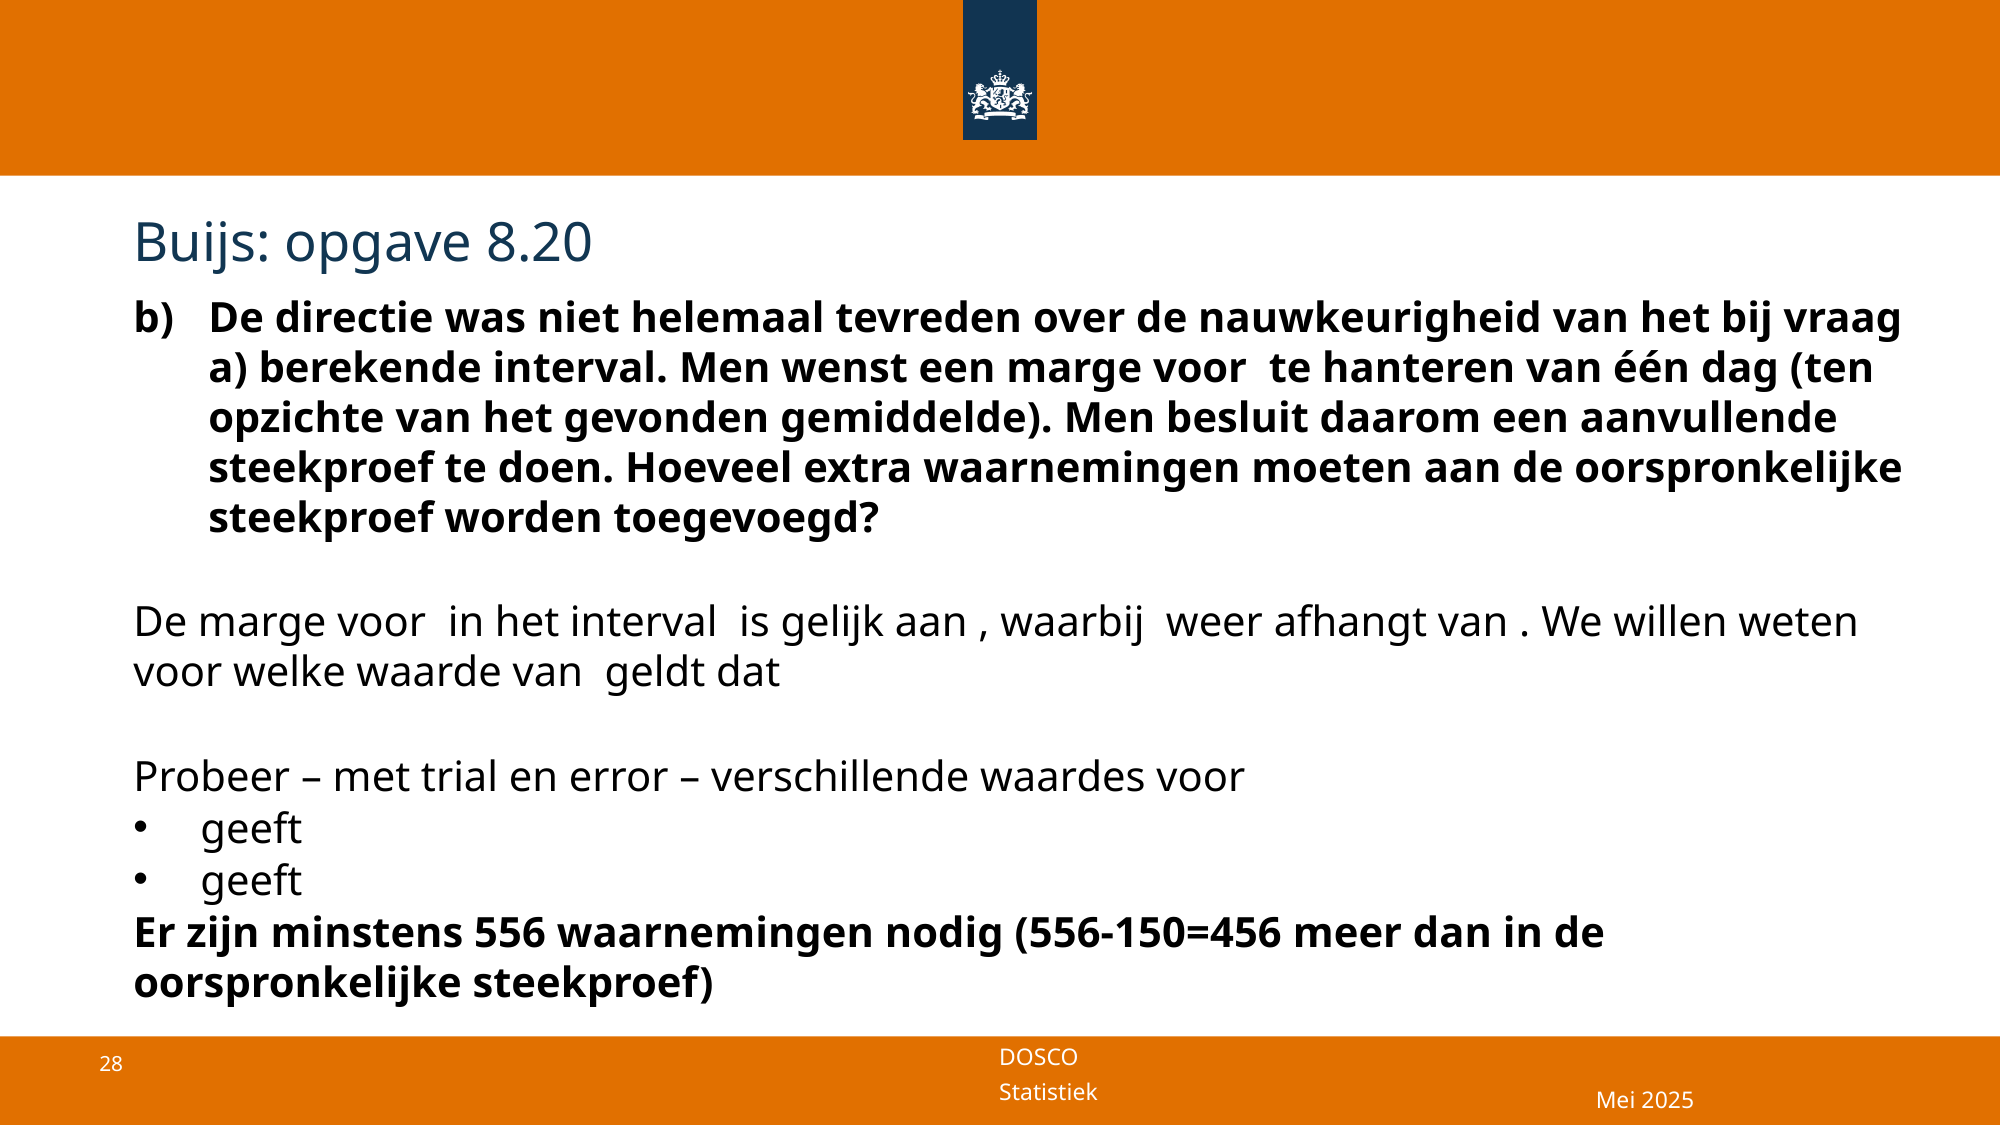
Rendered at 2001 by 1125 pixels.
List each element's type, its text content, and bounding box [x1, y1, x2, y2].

picture [963, 0, 1037, 140]
slide_number Mei 2025 [1580, 1069, 1946, 1125]
title Buijs: opgave 8.20 [133, 207, 1834, 273]
